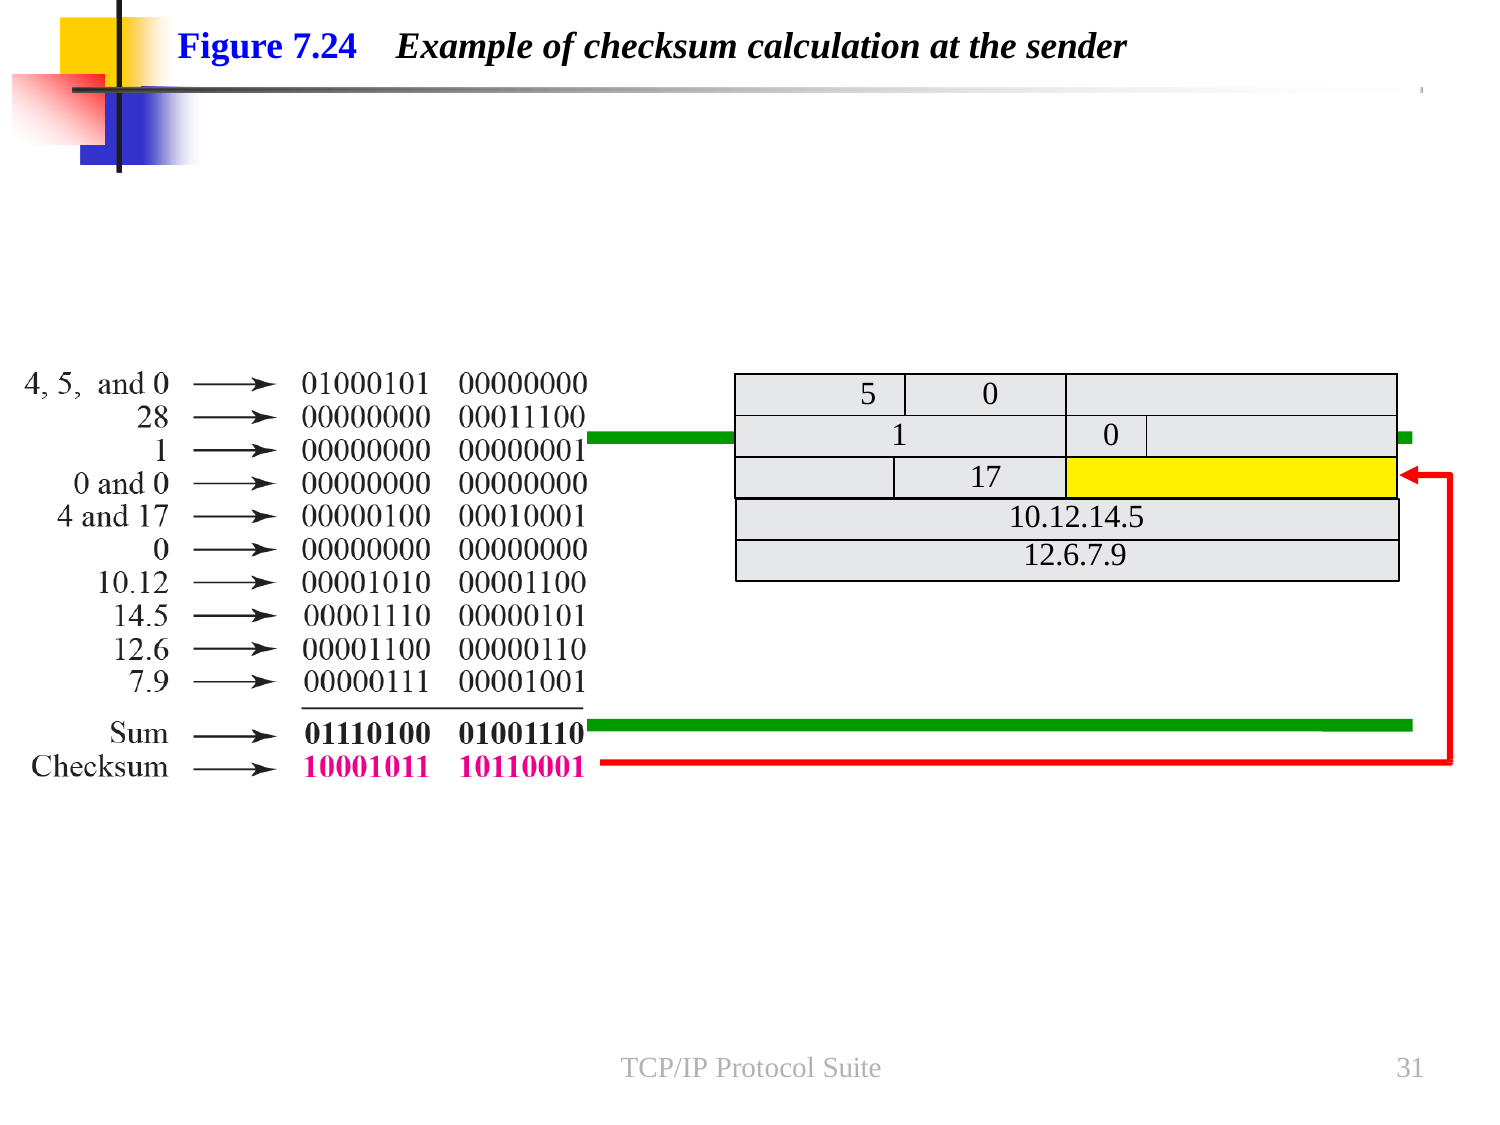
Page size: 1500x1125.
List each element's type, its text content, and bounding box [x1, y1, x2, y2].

table_cell 17 [895, 458, 1065, 496]
table_header [1067, 375, 1396, 415]
slide_number 31 [1080, 1046, 1425, 1125]
table_header 0 [906, 375, 1065, 415]
table_cell 1 [736, 416, 1065, 456]
table_cell [1067, 458, 1396, 496]
table_header 5 [736, 375, 904, 415]
table_cell [736, 458, 893, 497]
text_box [12, 0, 1423, 173]
table_cell [1147, 416, 1396, 456]
footer TCP/IP Protocol Suite [510, 1046, 990, 1125]
text_box [600, 465, 1454, 766]
table_cell 0 [1067, 416, 1146, 456]
picture [24, 371, 587, 778]
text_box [735, 497, 1400, 582]
